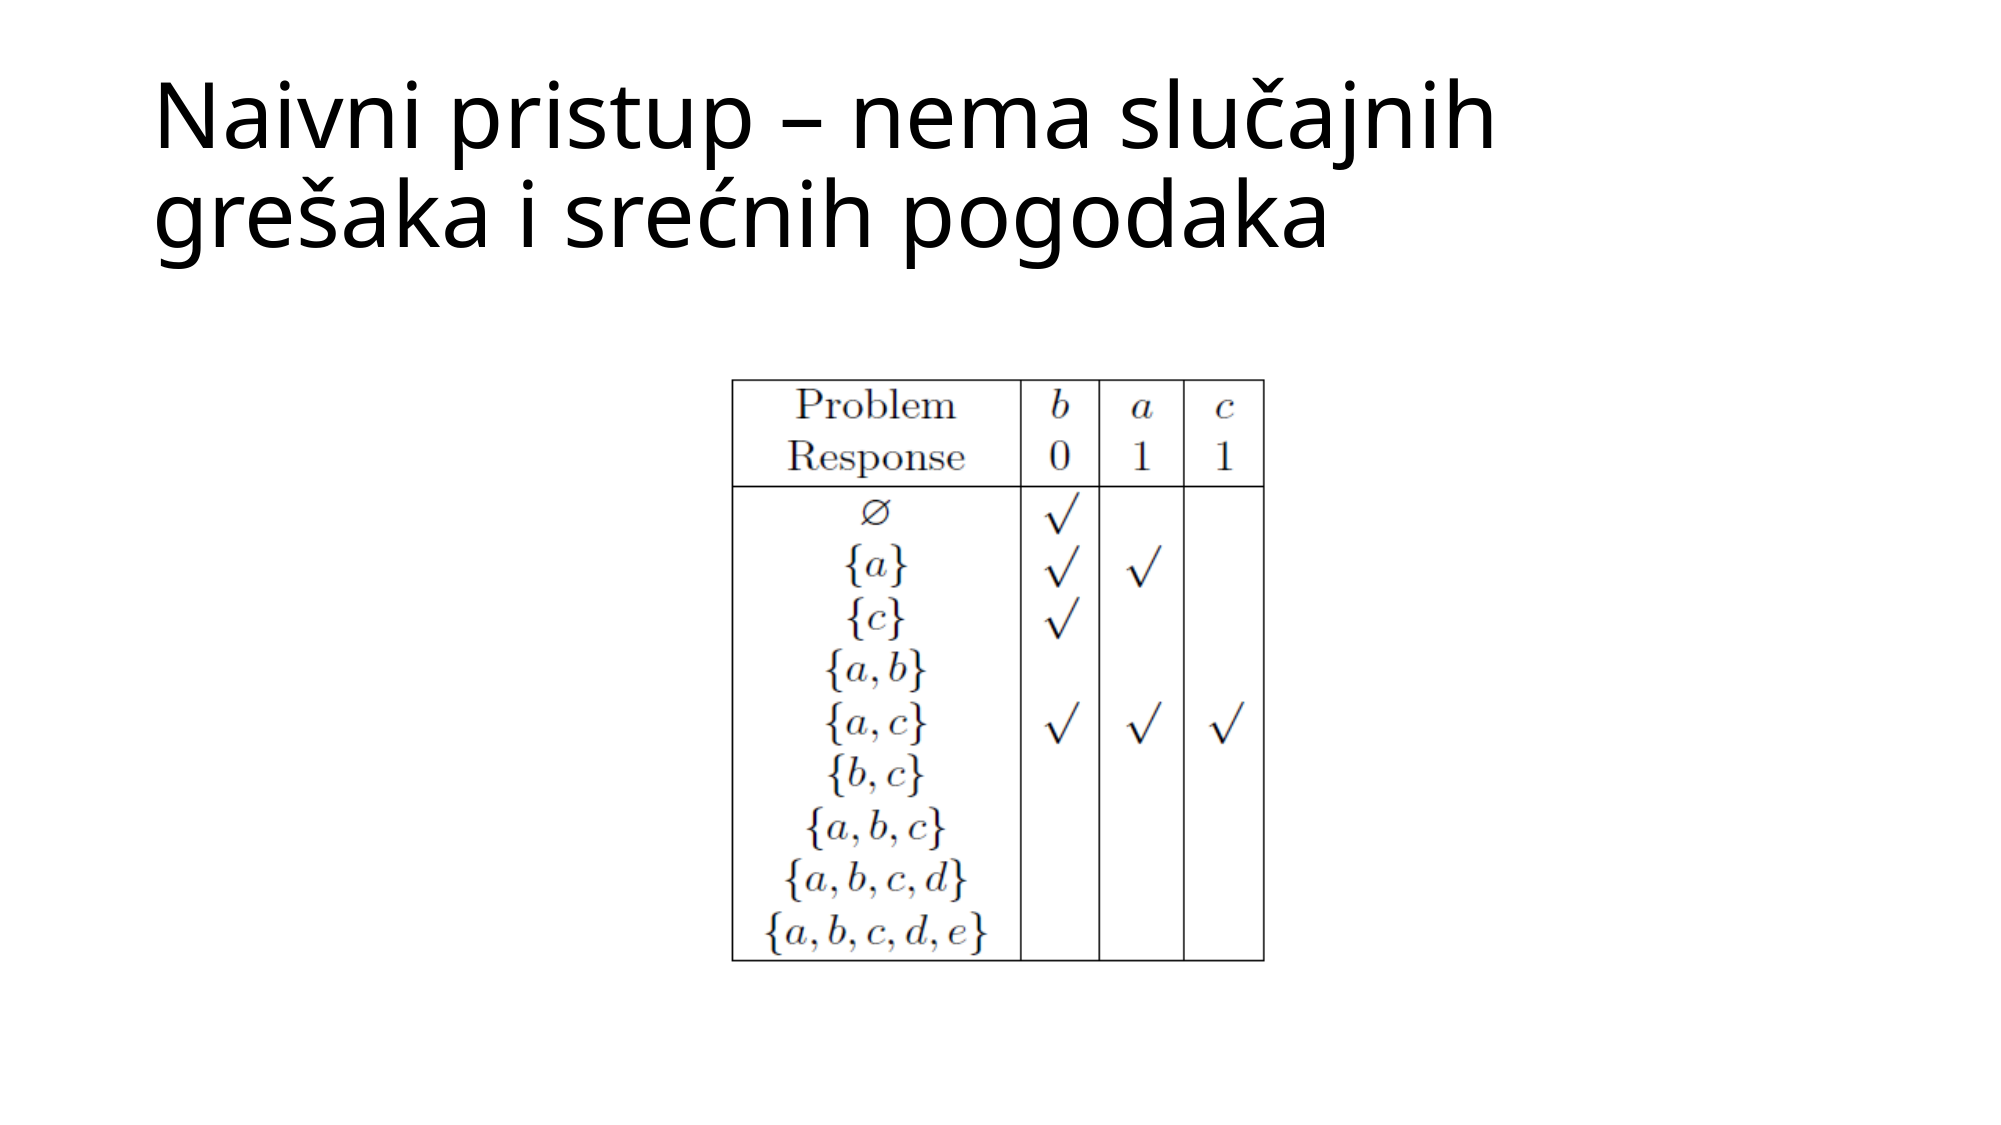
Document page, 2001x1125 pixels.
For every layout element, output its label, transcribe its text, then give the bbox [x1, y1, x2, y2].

picture [710, 353, 1290, 993]
title Naivni pristup – nema slučajnih grešaka i srećnih pogodaka [137, 59, 1863, 278]
